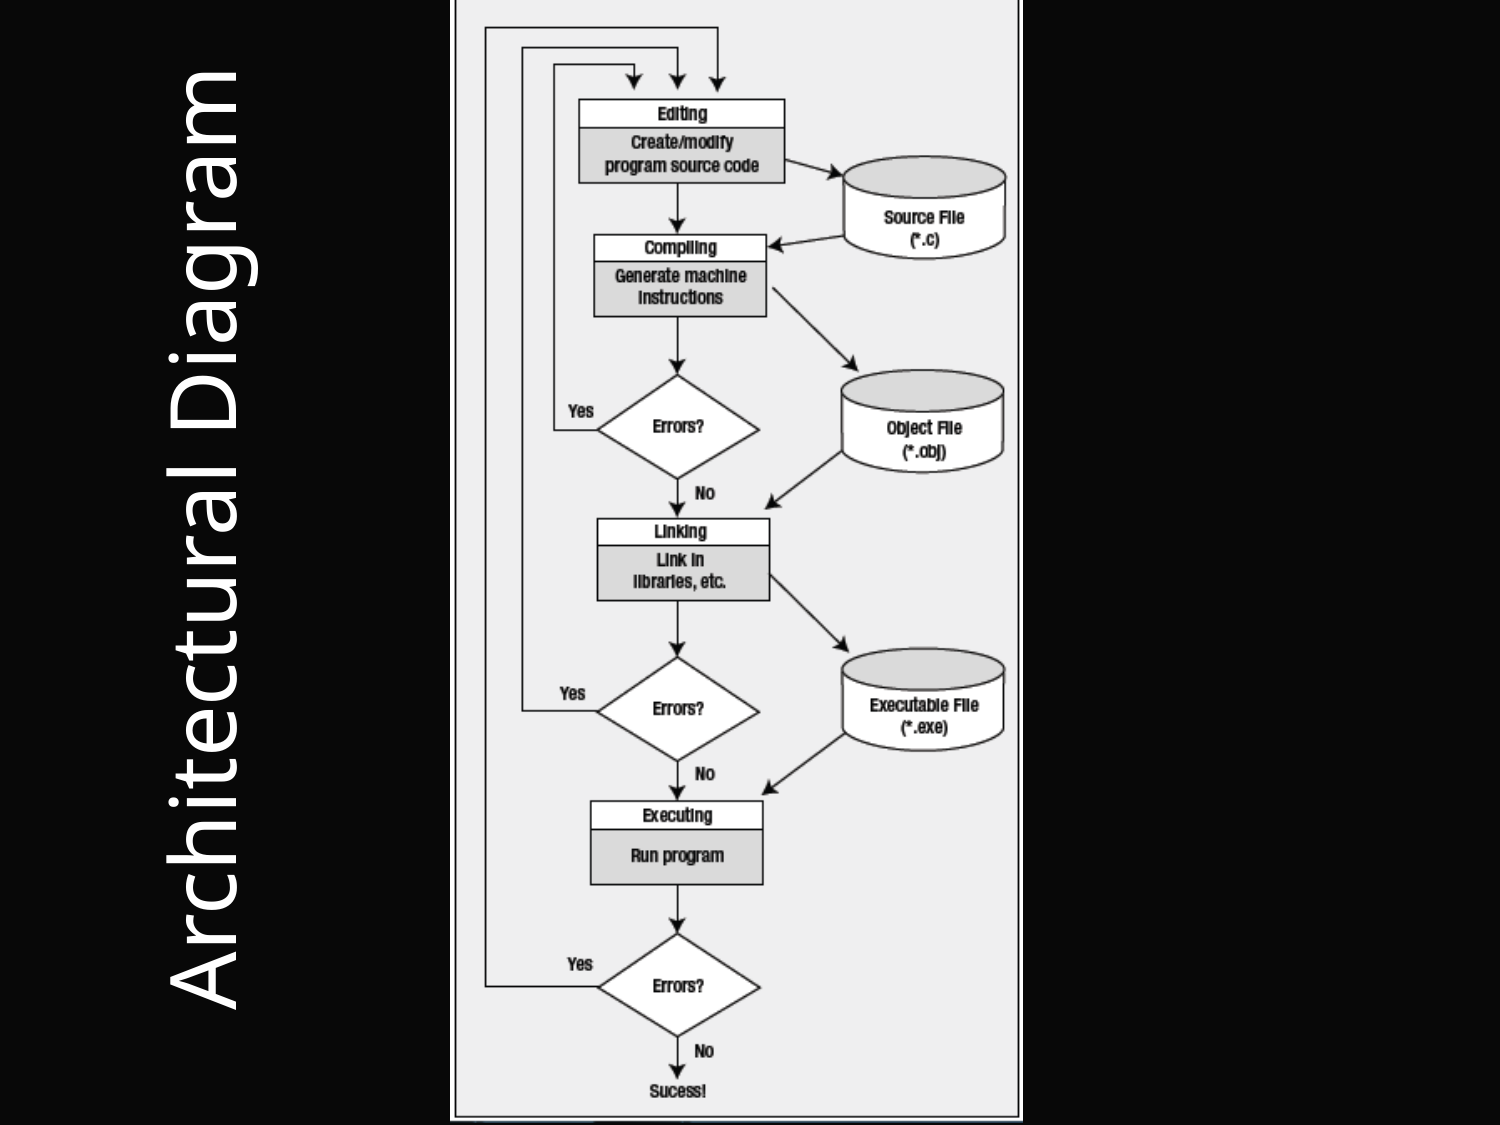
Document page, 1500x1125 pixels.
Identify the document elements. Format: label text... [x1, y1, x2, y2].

title Architectural Diagram [99, 0, 301, 1125]
picture [449, 0, 1023, 1124]
